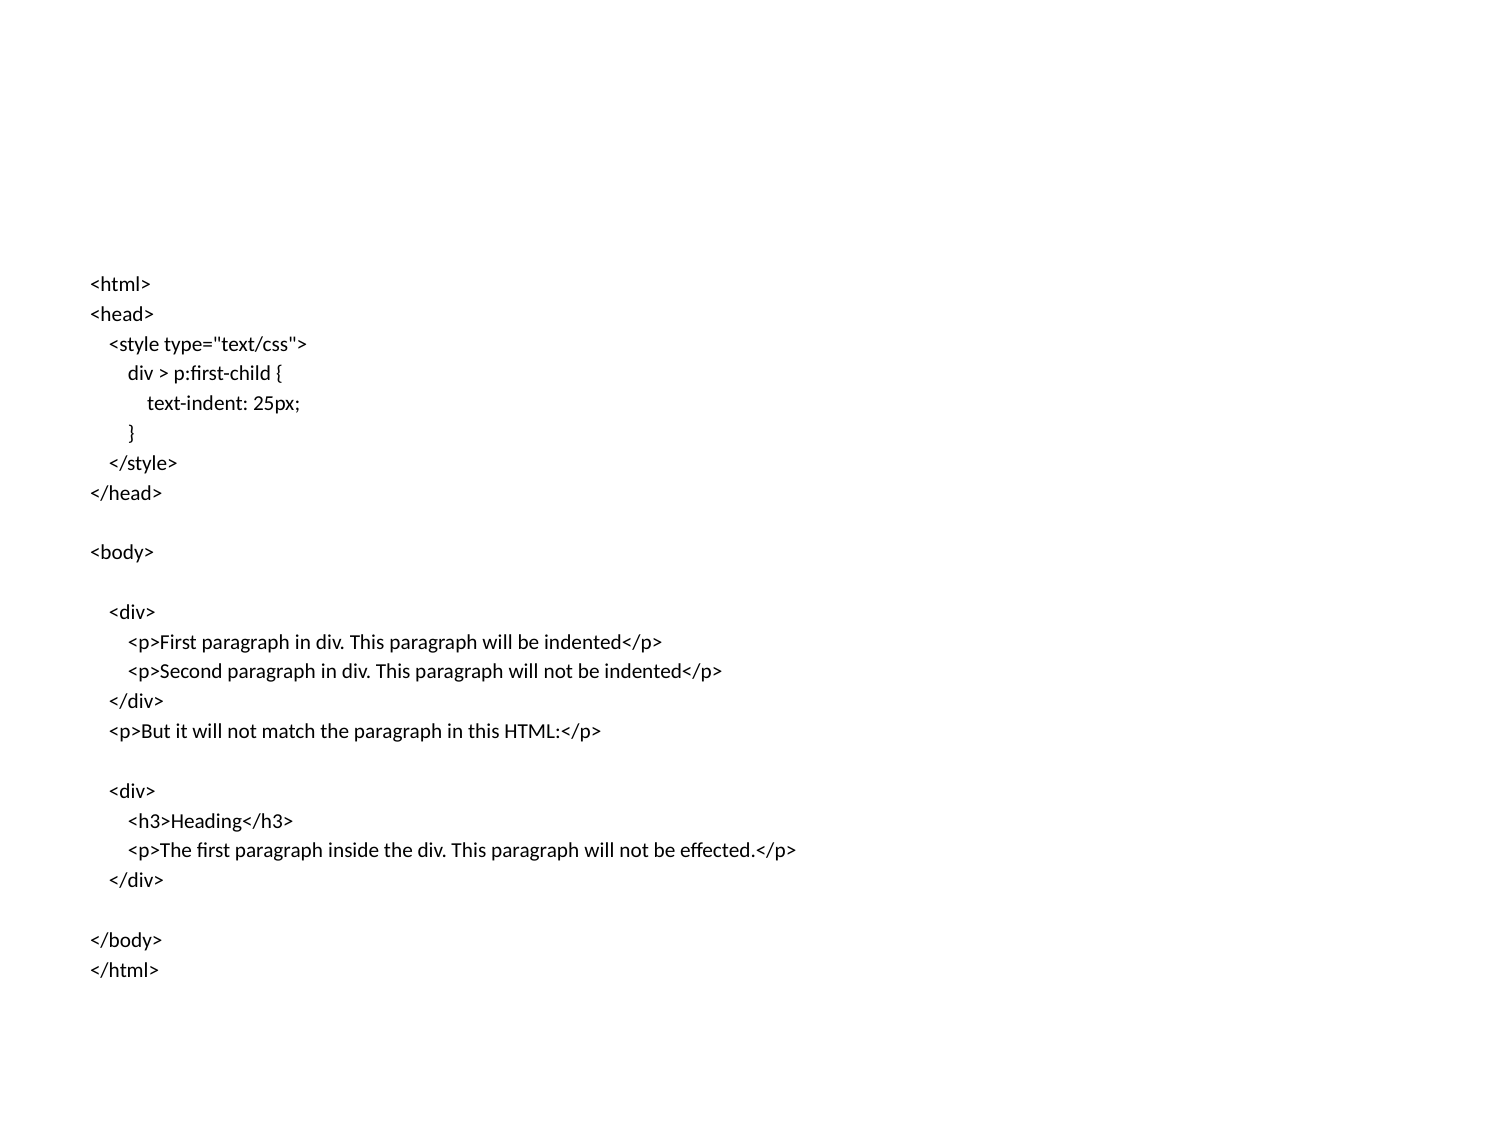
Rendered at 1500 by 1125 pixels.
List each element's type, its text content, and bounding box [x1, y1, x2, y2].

list <html> <head> <style type="text/css"> div > p:first-child { text-indent: 25px; } </style> </head> <body> <div> <p>First paragraph in div. This paragraph will be indented</p> <p>Second paragraph in div. This paragraph will not be indented</p> </div> <p>But it will not match the paragraph in this HTML:</p> <div> <h3>Heading</h3> <p>The first paragraph inside the div. This paragraph will not be effected.</p> </div> </body> </html> [75, 262, 1425, 1005]
